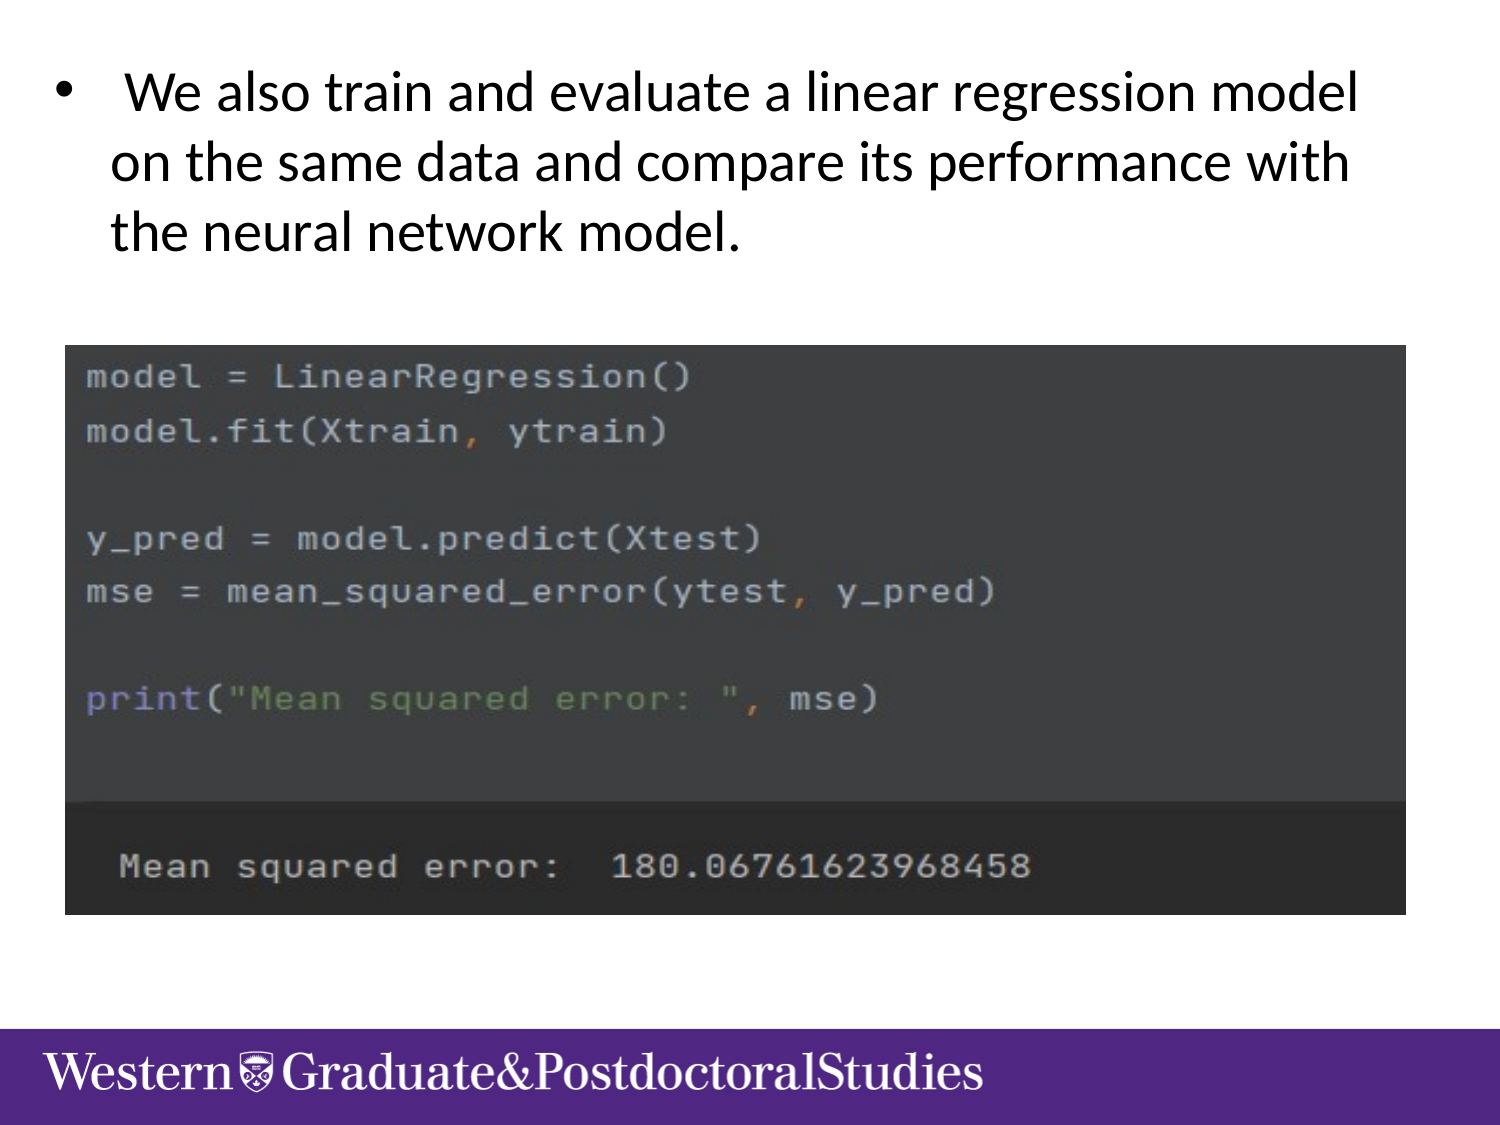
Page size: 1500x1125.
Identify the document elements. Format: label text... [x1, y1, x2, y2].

list We also train and evaluate a linear regression model on the same data and compare its performance with the neural network model. [39, 45, 1390, 788]
picture [0, 0, 1500, 1125]
